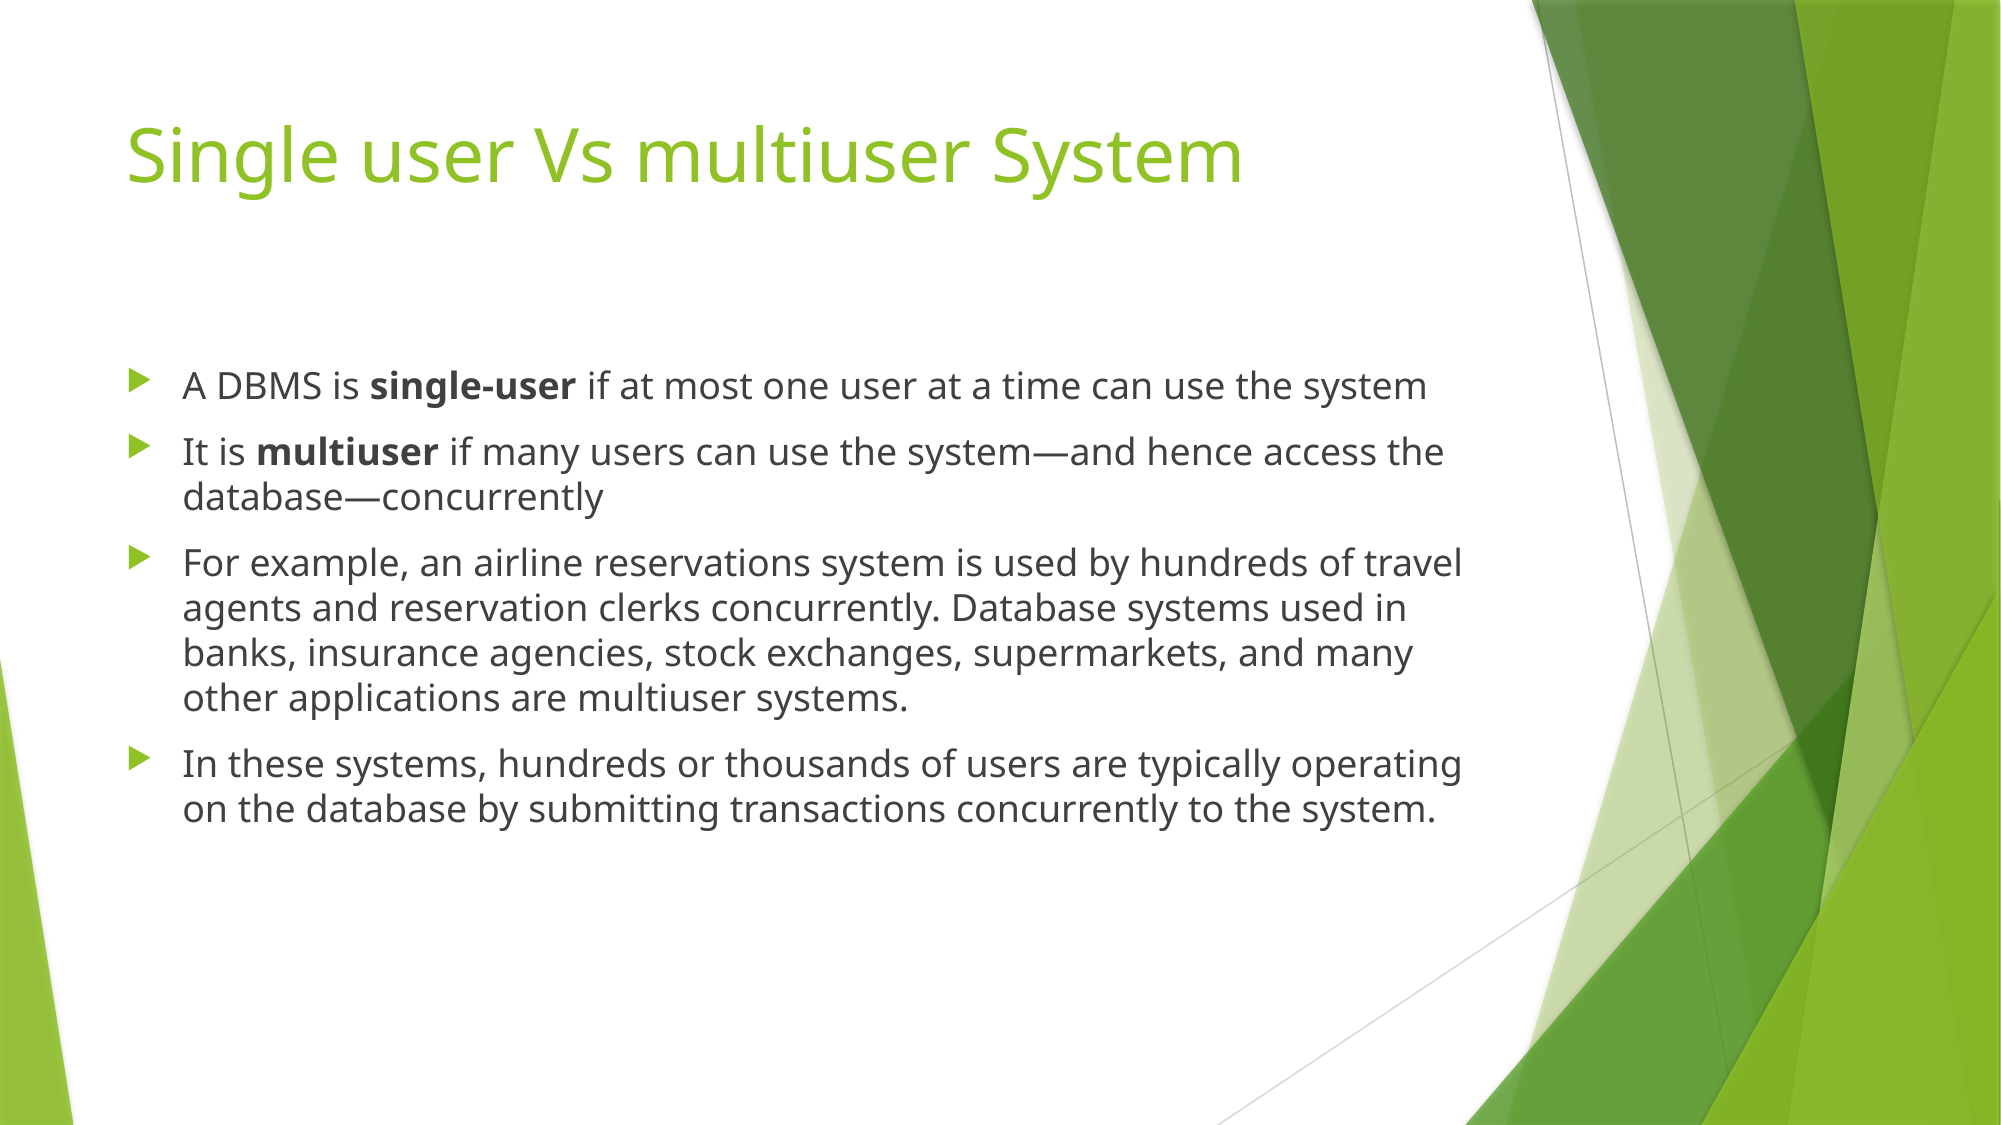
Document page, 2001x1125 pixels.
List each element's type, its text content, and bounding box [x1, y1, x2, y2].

title Single user Vs multiuser System [111, 99, 1522, 317]
list A DBMS is single-user if at most one user at a time can use the system It is multiuser if many users can use the system—and hence access the database—concurrently For example, an airline reservations system is used by hundreds of travel agents and reservation clerks concurrently. Database systems used in banks, insurance agencies, stock exchanges, supermarkets, and many other applications are multiuser systems. In these systems, hundreds or thousands of users are typically operating on the database by submitting transactions concurrently to the system. [111, 354, 1522, 992]
